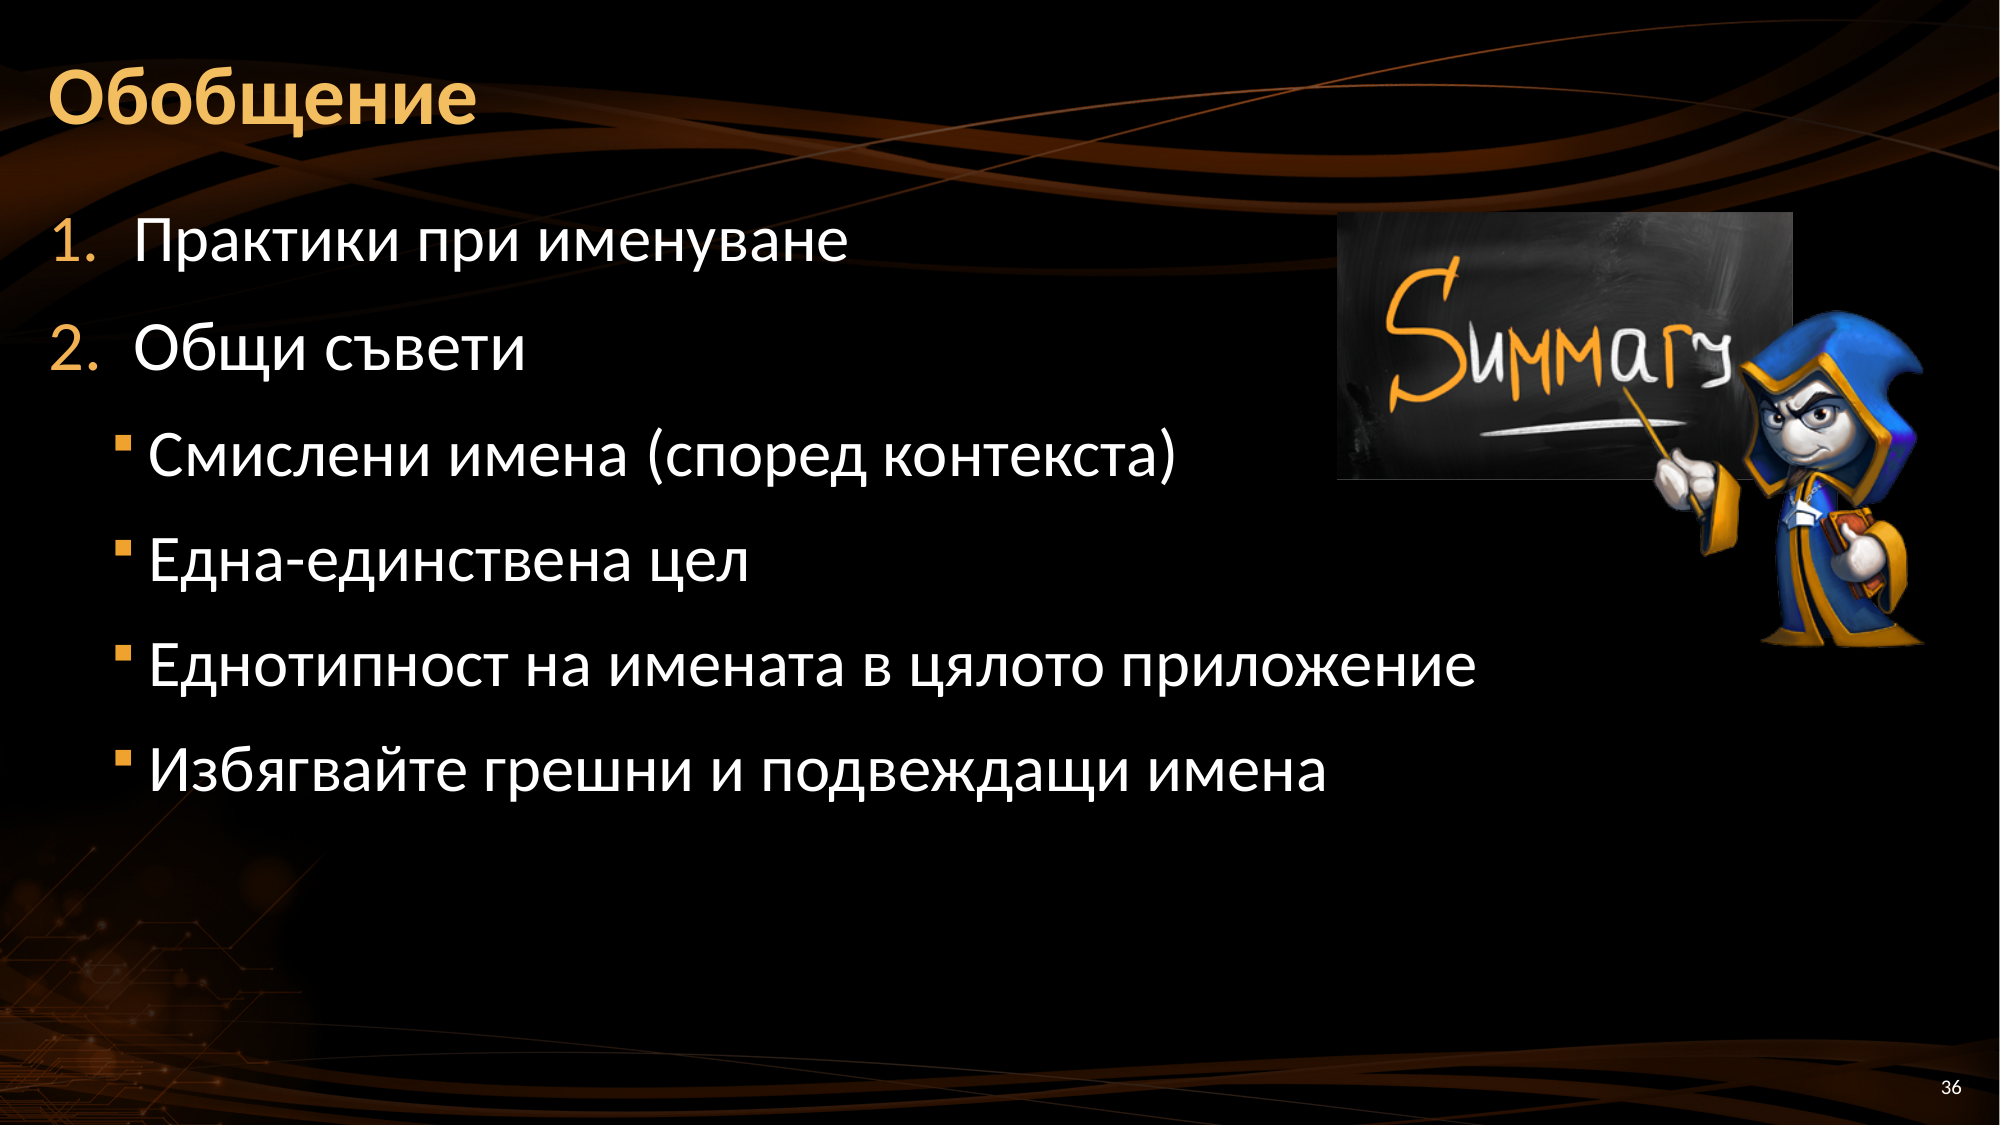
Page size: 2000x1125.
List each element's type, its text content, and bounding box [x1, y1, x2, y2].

title Обобщение [30, 6, 1602, 189]
picture [0, 0, 2000, 1125]
list Практики при именуване Общи съвети Смислени имена (според контекста) Една-единствена цел Еднотипност на имената в цялото приложение Избягвайте грешни и подвеждащи имена [31, 188, 1968, 1103]
